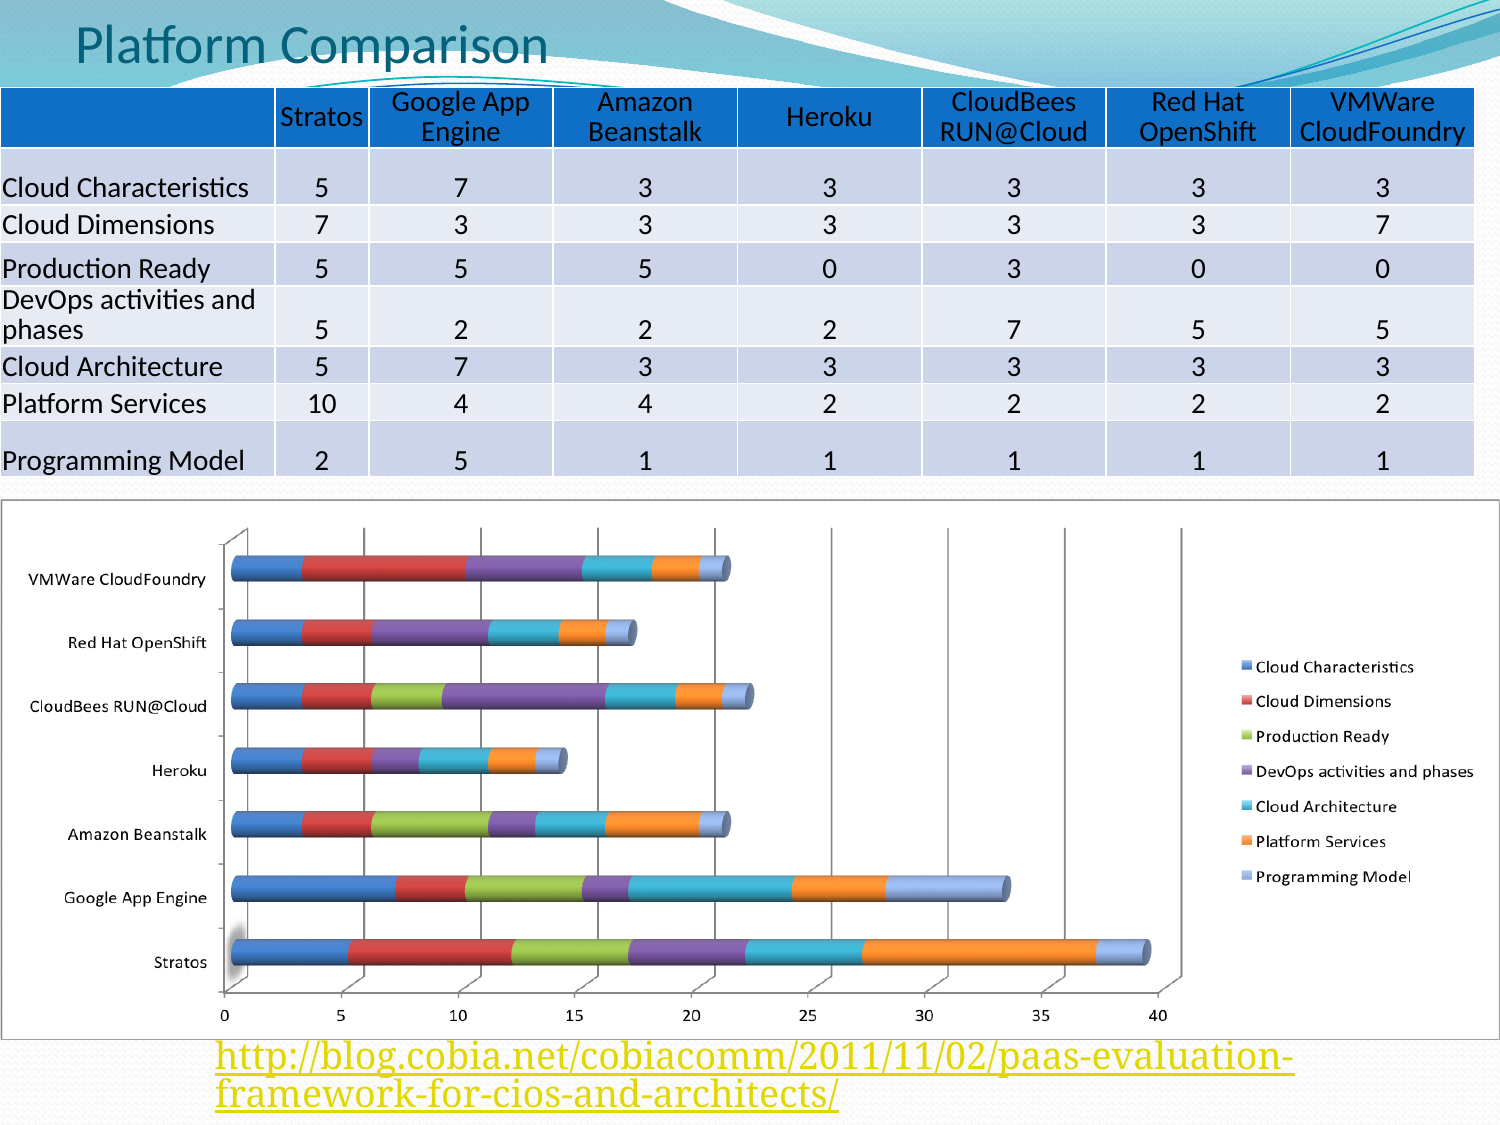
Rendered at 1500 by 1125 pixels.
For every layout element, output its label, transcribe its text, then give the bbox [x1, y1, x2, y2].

table_cell 2 [1291, 384, 1474, 420]
table_cell 3 [1107, 206, 1290, 241]
table_cell 4 [370, 384, 552, 420]
table_header Heroku [738, 88, 921, 147]
table_cell 3 [554, 206, 737, 241]
table_cell 7 [370, 347, 552, 383]
table_cell 2 [1107, 384, 1290, 420]
table_header Stratos [276, 88, 368, 147]
table_cell 2 [276, 421, 368, 476]
table_cell 3 [923, 149, 1105, 204]
table_cell 5 [276, 243, 368, 285]
table_cell 3 [554, 347, 737, 383]
table_cell 2 [923, 384, 1105, 420]
table_cell 3 [1291, 347, 1474, 383]
table_cell 3 [923, 347, 1105, 383]
table_header CloudBees RUN@Cloud [923, 88, 1105, 147]
table_cell 3 [923, 206, 1105, 241]
table_cell 1 [1107, 421, 1290, 476]
table_cell 3 [738, 149, 921, 204]
table_cell 10 [276, 384, 368, 420]
table_cell 2 [738, 287, 921, 345]
picture [0, 499, 1500, 1040]
table_cell 0 [1107, 243, 1290, 285]
table_cell 2 [738, 384, 921, 420]
table_cell DevOps activities and phases [1, 287, 274, 345]
title Platform Comparison [75, 0, 1425, 75]
table_cell Programming Model [1, 421, 274, 476]
table_cell 1 [554, 421, 737, 476]
table_cell Cloud Architecture [1, 347, 274, 383]
table_cell 5 [554, 243, 737, 285]
table_cell 7 [276, 206, 368, 241]
table_cell 3 [923, 243, 1105, 285]
table_header [1, 88, 274, 147]
table_cell 5 [370, 243, 552, 285]
table_cell 5 [1291, 287, 1474, 345]
table_cell 3 [738, 347, 921, 383]
table_cell 7 [923, 287, 1105, 345]
table_cell 1 [738, 421, 921, 476]
table_cell Cloud Dimensions [1, 206, 274, 241]
table_cell 1 [923, 421, 1105, 476]
table_header Red Hat OpenShift [1107, 88, 1290, 147]
table_cell 5 [276, 347, 368, 383]
table_cell 0 [1291, 243, 1474, 285]
table_cell 3 [554, 149, 737, 204]
text_box http://blog.cobia.net/cobiacomm/2011/11/02/paas-evaluation-framework-for-cios-and-architects/ [199, 1052, 1313, 1091]
table_cell 0 [738, 243, 921, 285]
table_cell 3 [1107, 149, 1290, 204]
table_cell 5 [276, 149, 368, 204]
table_cell 3 [738, 206, 921, 241]
table_cell 3 [1291, 149, 1474, 204]
table_header Google App Engine [370, 88, 552, 147]
table_cell 2 [554, 287, 737, 345]
table_cell Platform Services [1, 384, 274, 420]
table_cell 1 [1291, 421, 1474, 476]
table_header VMWare CloudFoundry [1291, 88, 1474, 147]
table_cell 3 [1107, 347, 1290, 383]
table_cell 5 [1107, 287, 1290, 345]
table_cell 2 [370, 287, 552, 345]
table_cell 5 [370, 421, 552, 476]
table_cell Cloud Characteristics [1, 149, 274, 204]
table_cell Production Ready [1, 243, 274, 285]
table_cell 4 [554, 384, 737, 420]
table_cell 5 [276, 287, 368, 345]
table_header Amazon Beanstalk [554, 88, 737, 147]
table_cell 7 [370, 149, 552, 204]
table_cell 3 [370, 206, 552, 241]
table_cell 7 [1291, 206, 1474, 241]
